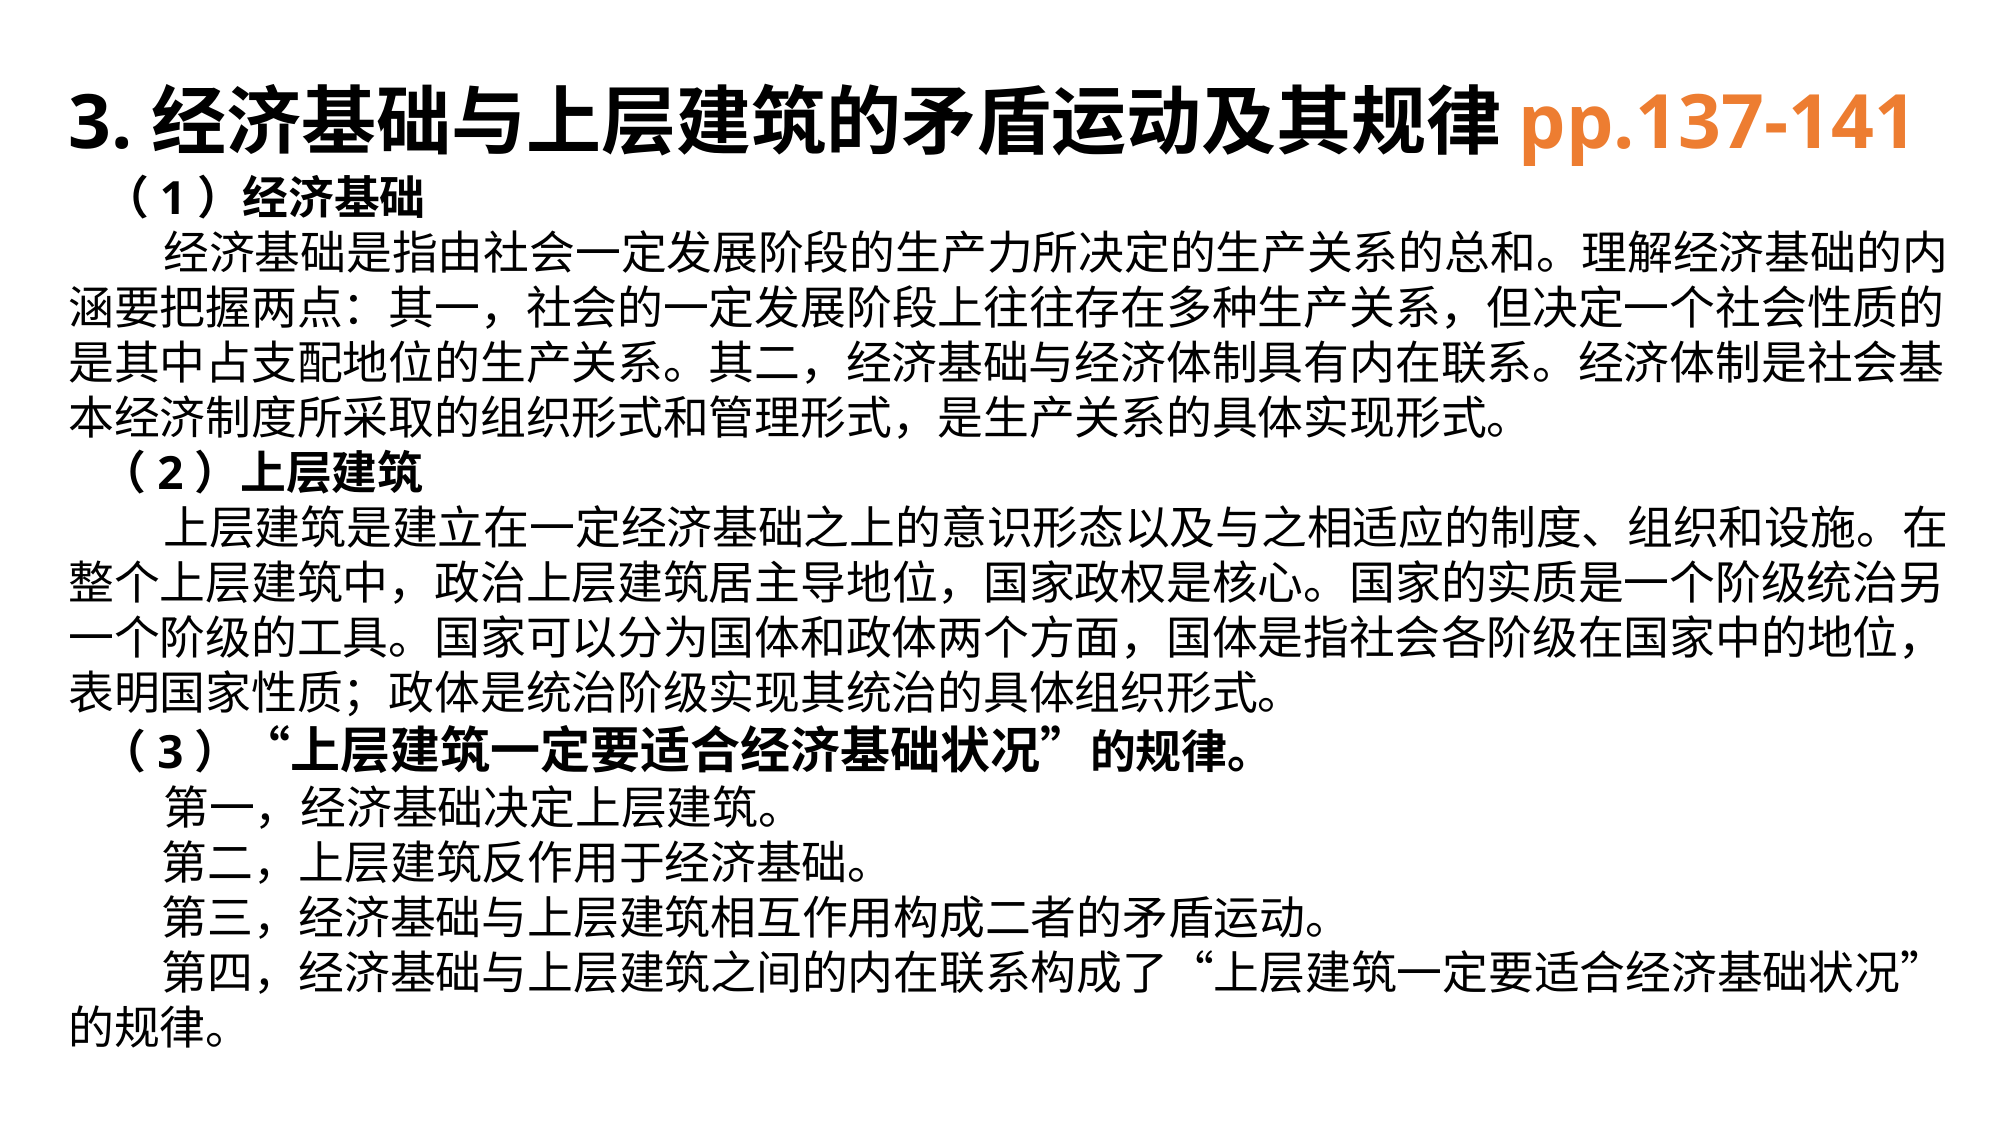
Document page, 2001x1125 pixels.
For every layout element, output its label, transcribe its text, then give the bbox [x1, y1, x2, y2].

text_box 3.经济基础与上层建筑的矛盾运动及其规律pp.137-141 （1）经济基础 经济基础是指由社会一定发展阶段的生产力所决定的生产关系的总和。理解经济基础的内涵要把握两点：其一，社会的一定发展阶段上往往存在多种生产关系，但决定一个社会性质的是其中占支配地位的生产关系。其二，经济基础与经济体制具有内在联系。经济体制是社会基本经济制度所采取的组织形式和管理形式，是生产关系的具体实现形式。 （2）上层建筑 上层建筑是建立在一定经济基础之上的意识形态以及与之相适应的制度、组织和设施。在整个上层建筑中，政治上层建筑居主导地位，国家政权是核心。国家的实质是一个阶级统治另一个阶级的工具。国家可以分为国体和政体两个方面，国体是指社会各阶级在国家中的地位，表明国家性质；政体是统治阶级实现其统治的具体组织形式。 （3）“上层建筑一定要适合经济基础状况”的规律。 第一，经济基础决定上层建筑。 第二，上层建筑反作用于经济基础。 第三，经济基础与上层建筑相互作用构成二者的矛盾运动。 第四，经济基础与上层建筑之间的内在联系构成了“上层建筑一定要适合经济基础状况”的规律。 [53, 66, 1975, 1125]
